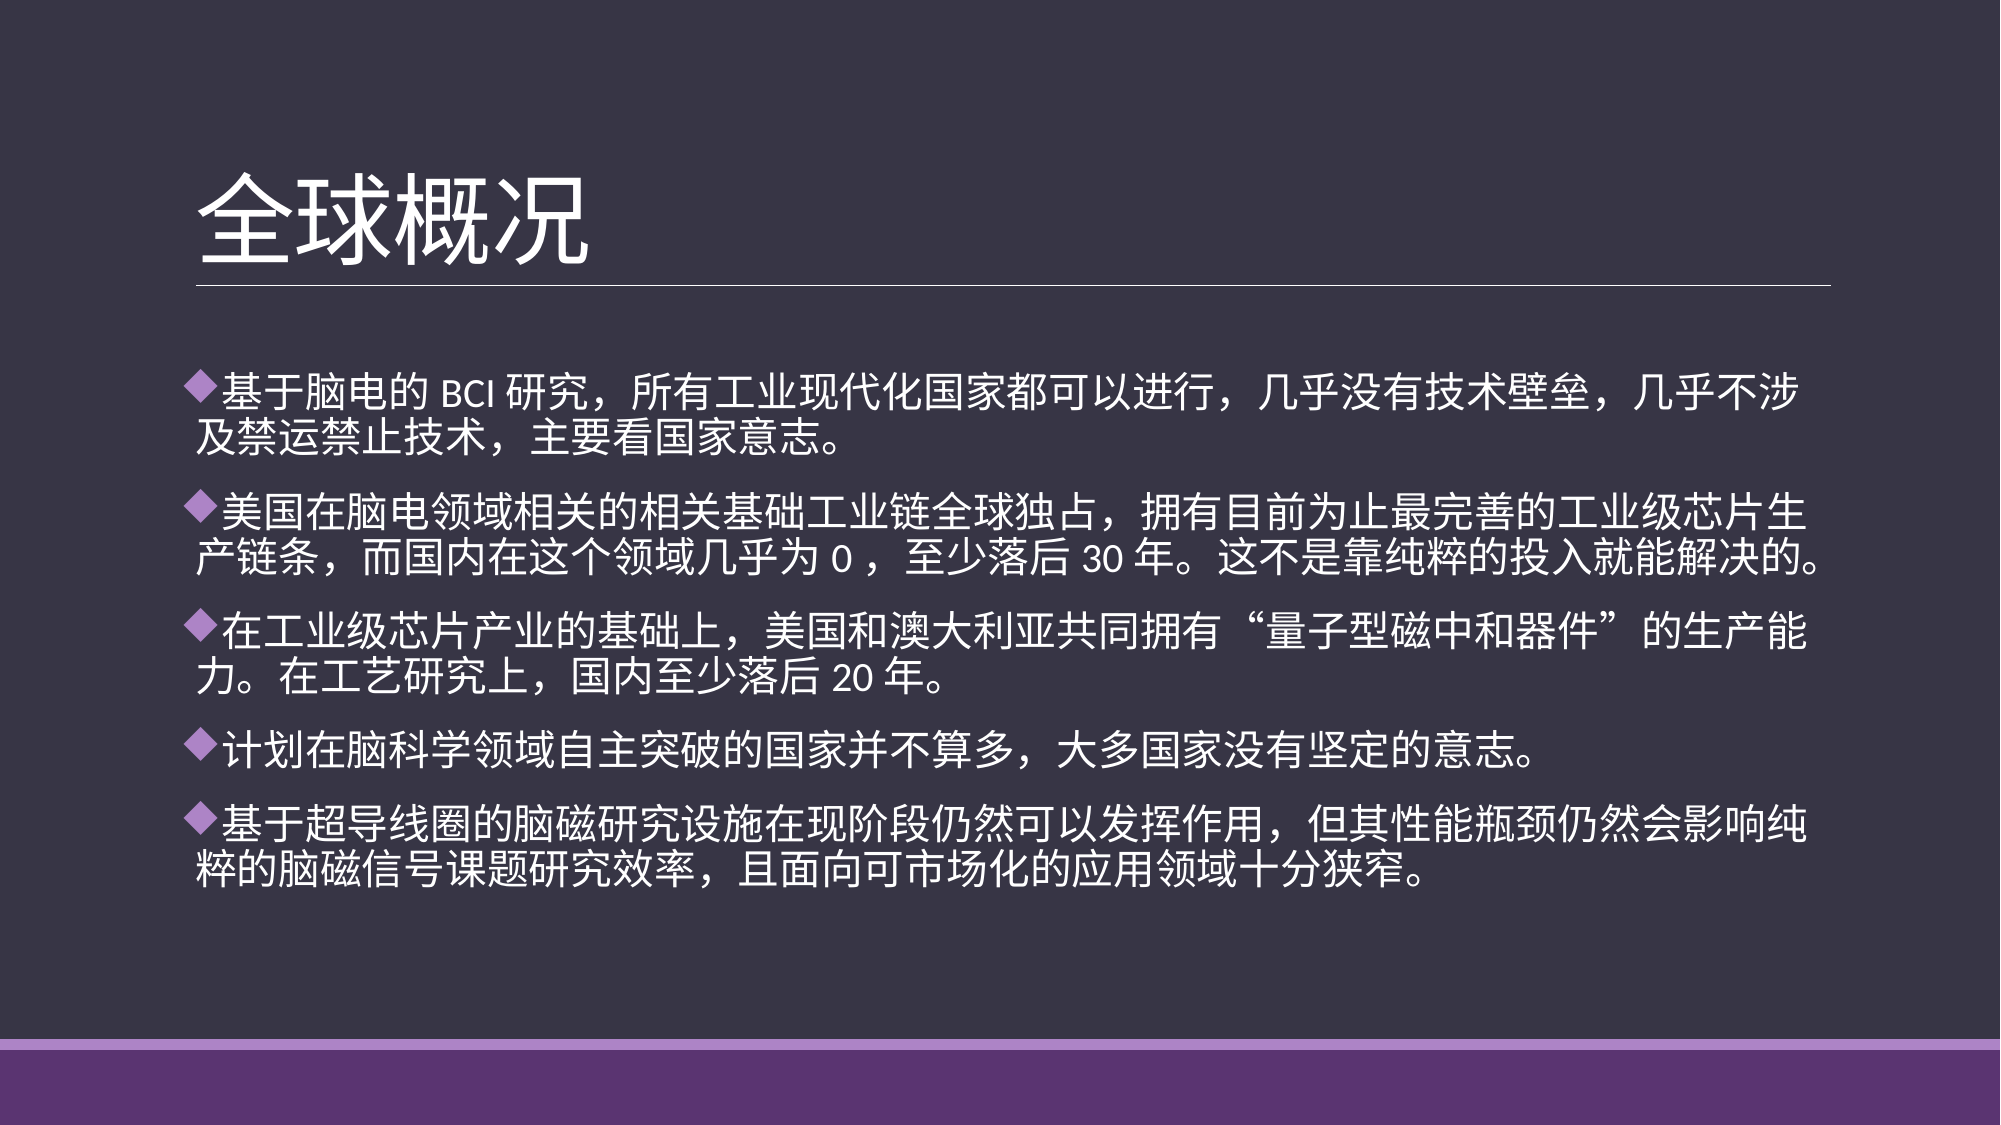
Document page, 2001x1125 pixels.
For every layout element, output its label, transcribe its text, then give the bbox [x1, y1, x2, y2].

list 基于脑电的BCI研究，所有工业现代化国家都可以进行，几乎没有技术壁垒，几乎不涉及禁运禁止技术，主要看国家意志。 美国在脑电领域相关的相关基础工业链全球独占，拥有目前为止最完善的工业级芯片生产链条，而国内在这个领域几乎为0，至少落后30年。这不是靠纯粹的投入就能解决的。 在工业级芯片产业的基础上，美国和澳大利亚共同拥有“量子型磁中和器件”的生产能力。在工艺研究上，国内至少落后20年。 计划在脑科学领域自主突破的国家并不算多，大多国家没有坚定的意志。 基于超导线圈的脑磁研究设施在现阶段仍然可以发挥作用，但其性能瓶颈仍然会影响纯粹的脑磁信号课题研究效率，且面向可市场化的应用领域十分狭窄。 [180, 302, 1830, 963]
title 全球概况 [180, 47, 1830, 285]
